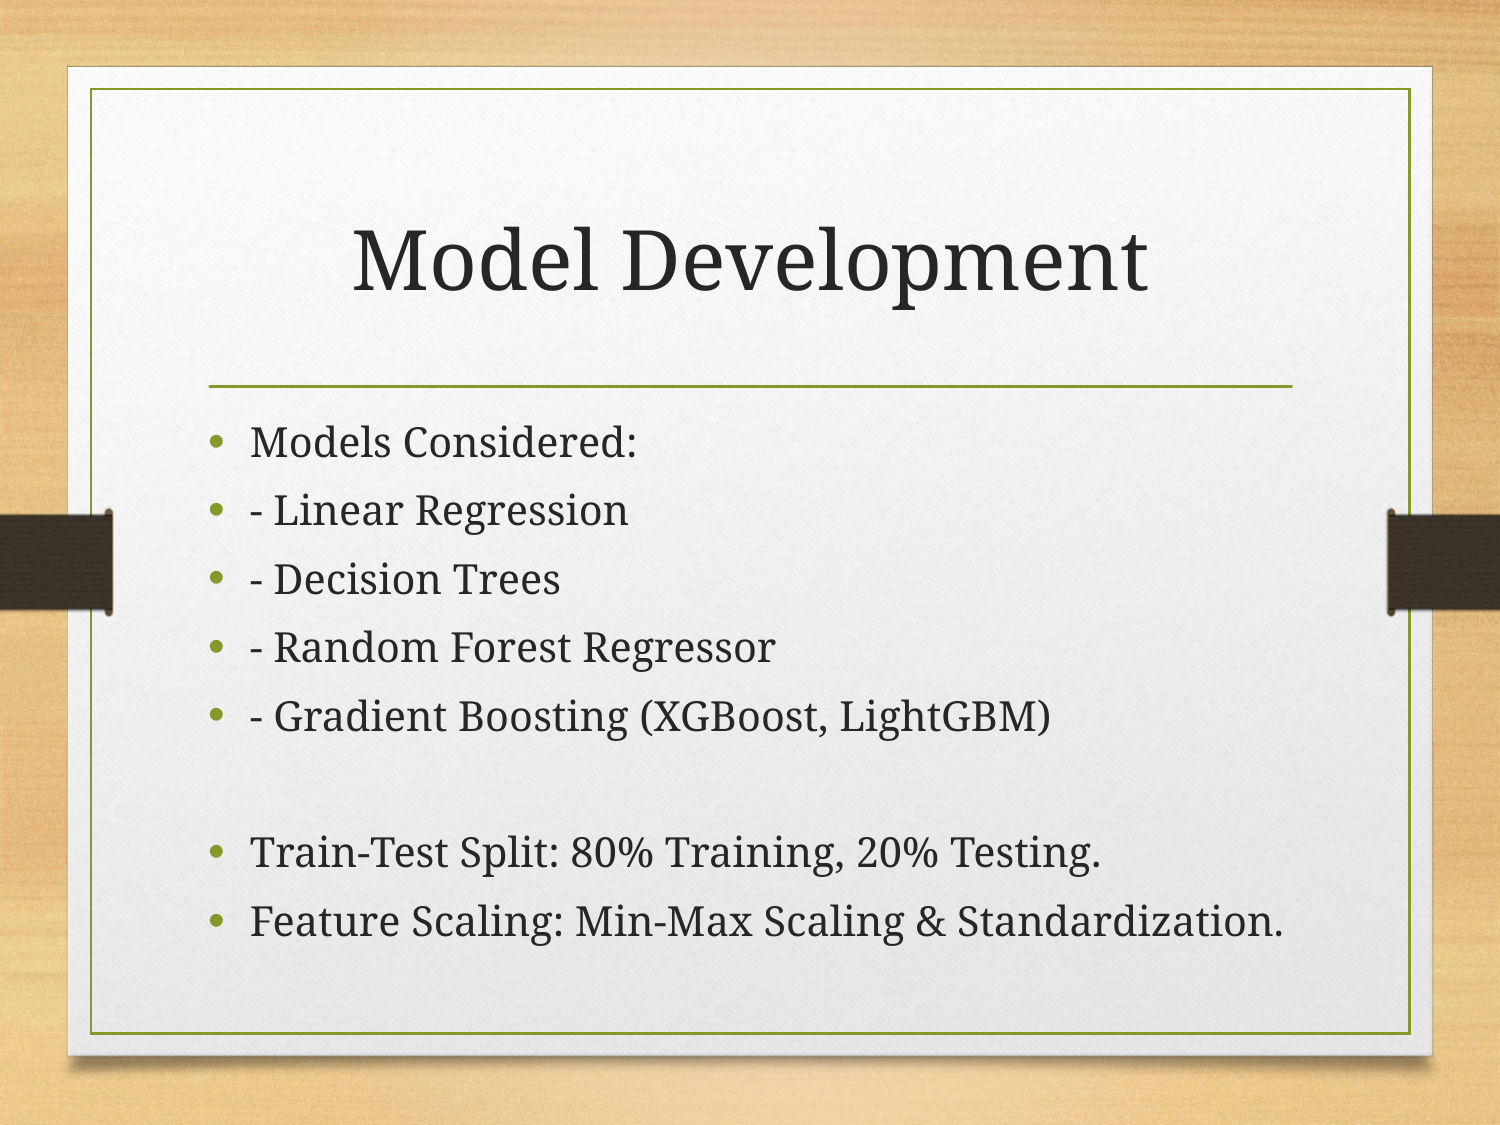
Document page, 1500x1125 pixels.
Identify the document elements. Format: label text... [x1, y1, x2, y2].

list Models Considered: - Linear Regression - Decision Trees - Random Forest Regressor - Gradient Boosting (XGBoost, LightGBM) Train-Test Split: 80% Training, 20% Testing. Feature Scaling: Min-Max Scaling & Standardization. [193, 408, 1309, 974]
title Model Development [193, 150, 1309, 365]
picture [0, 0, 1500, 1125]
